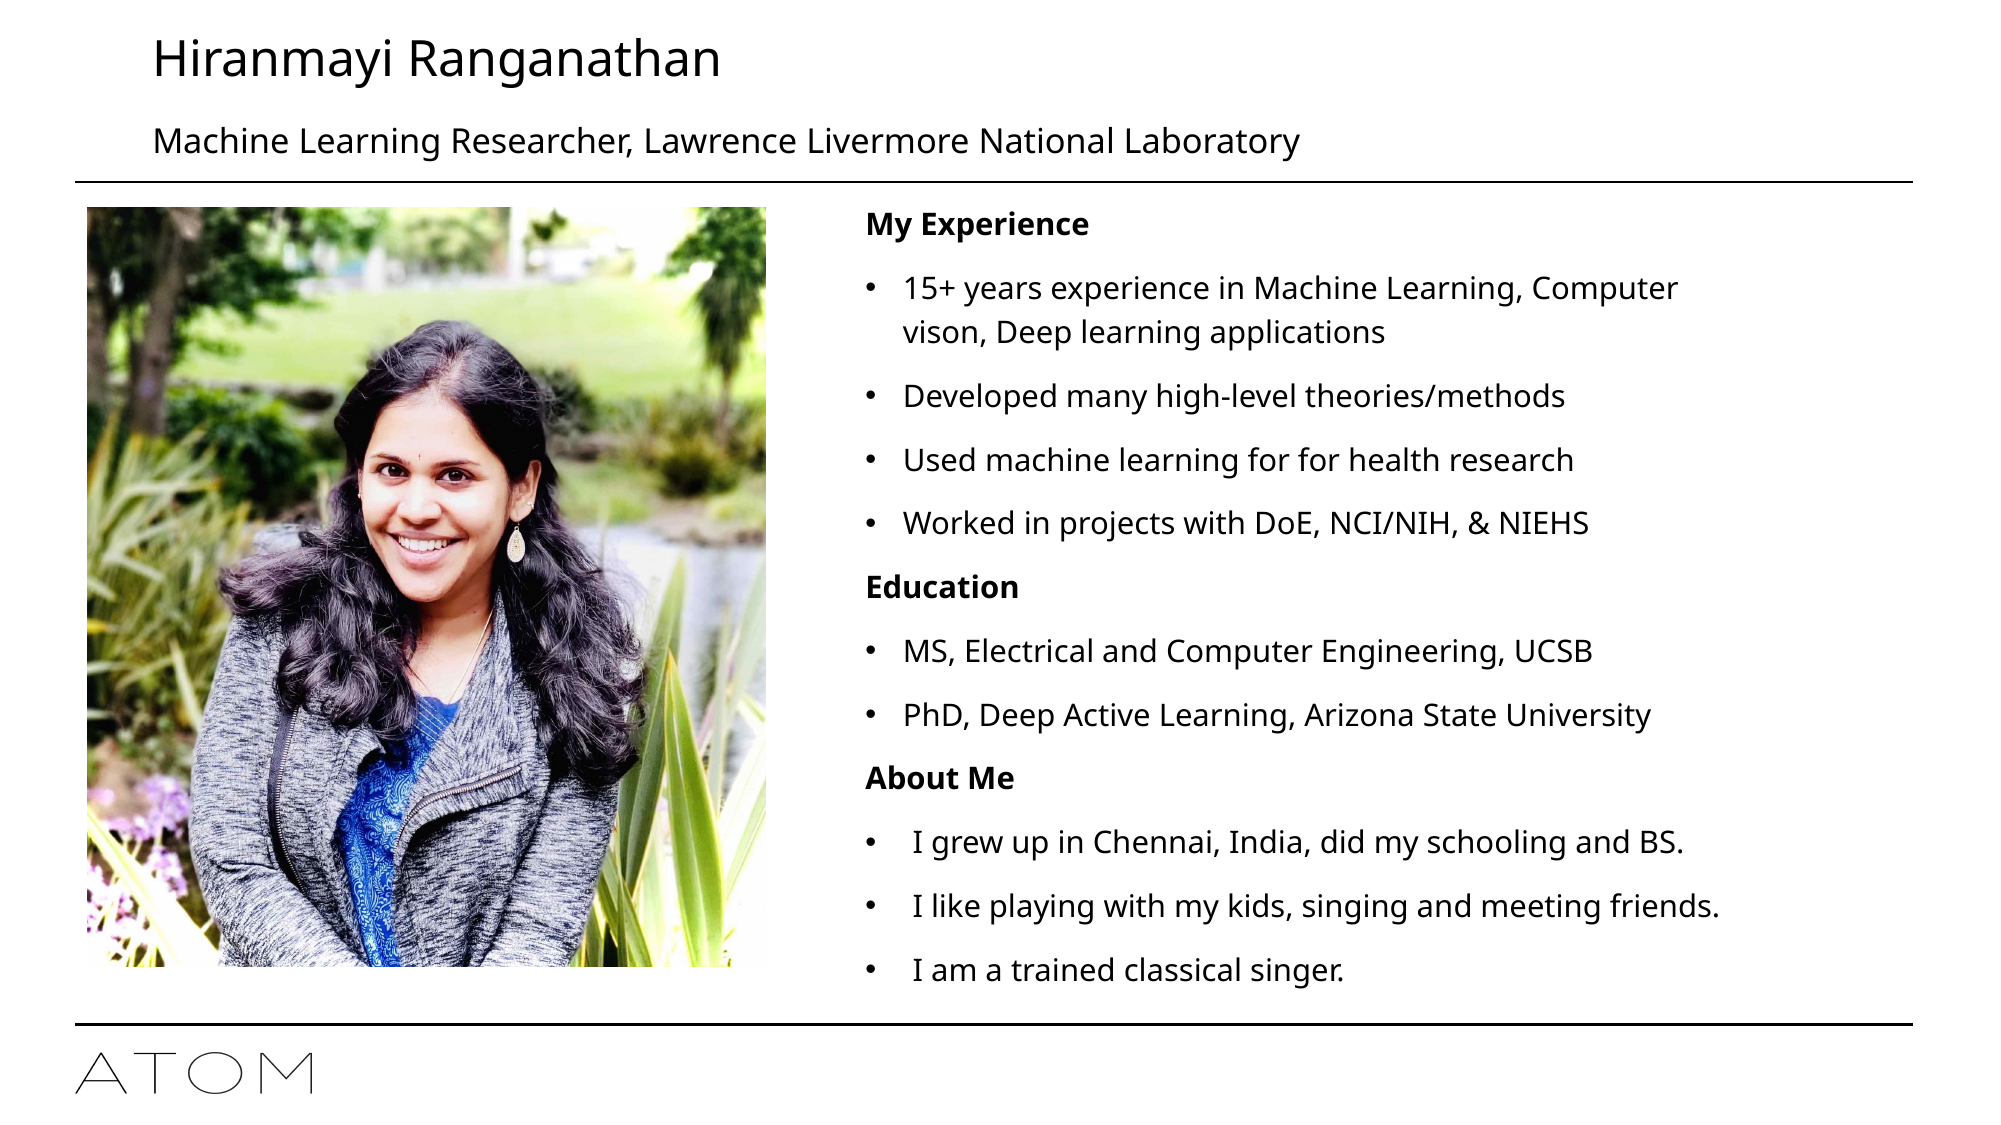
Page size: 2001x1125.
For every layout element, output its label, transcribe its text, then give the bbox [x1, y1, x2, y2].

picture [87, 207, 766, 968]
picture [75, 1052, 312, 1094]
title Hiranmayi Ranganathan [137, 25, 1863, 116]
list Machine Learning Researcher, Lawrence Livermore National Laboratory [137, 116, 1863, 176]
list My Experience 15+ years experience in Machine Learning, Computer vison, Deep learning applications Developed many high-level theories/methods Used machine learning for for health research Worked in projects with DoE, NCI/NIH, & NIEHS Education MS, Electrical and Computer Engineering, UCSB PhD, Deep Active Learning, Arizona State University About Me I grew up in Chennai, India, did my schooling and BS. I like playing with my kids, singing and meeting friends. I am a trained classical singer. [850, 189, 1750, 1009]
